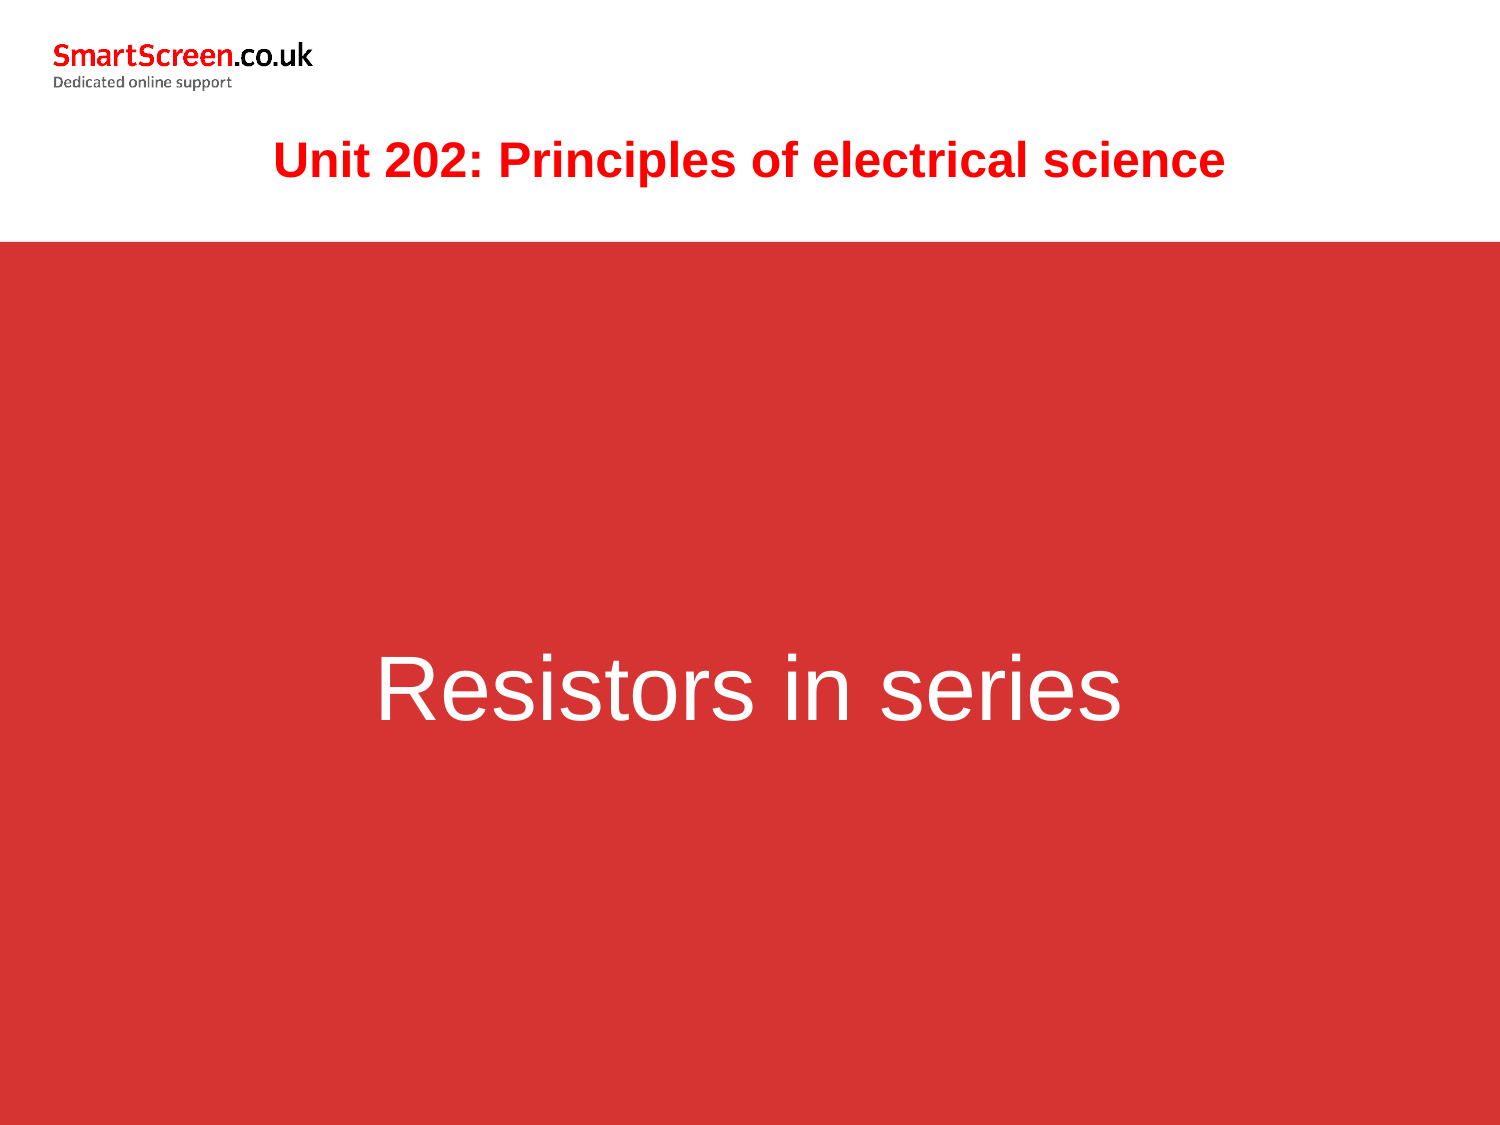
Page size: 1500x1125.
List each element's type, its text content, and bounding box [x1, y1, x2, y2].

text_box Unit 202: Principles of electrical science [0, 113, 1500, 209]
picture [53, 42, 313, 91]
list Resistors in series [0, 241, 1500, 1125]
